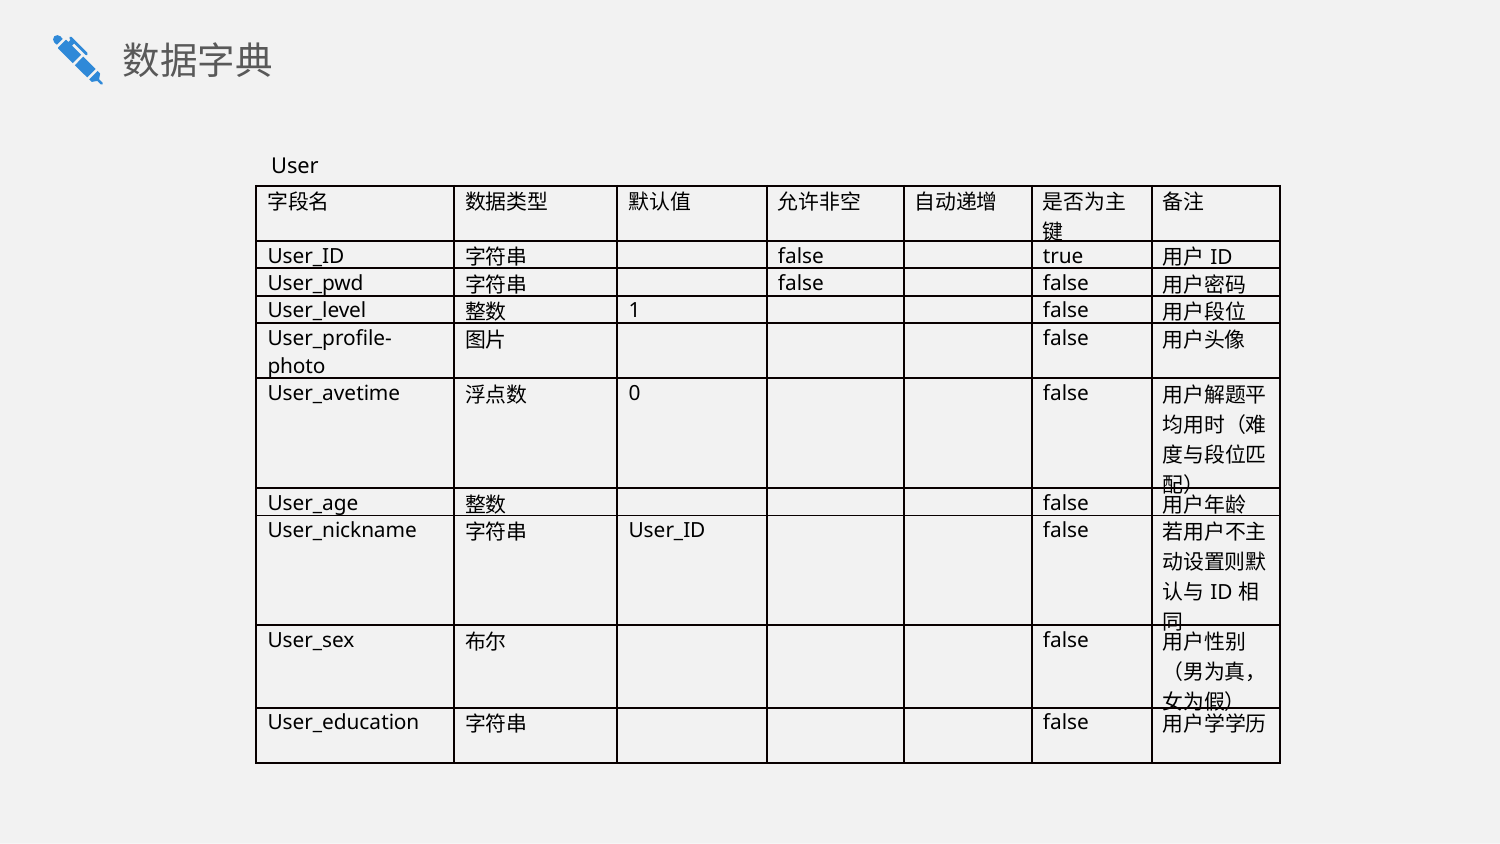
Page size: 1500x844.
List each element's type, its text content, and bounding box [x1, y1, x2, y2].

table_cell [905, 709, 1031, 762]
table_cell User_ID [257, 242, 453, 267]
table_cell [768, 297, 903, 322]
table_cell [905, 269, 1031, 295]
table_header 自动递增 [905, 187, 1031, 240]
table_cell false [1033, 626, 1151, 707]
table_header 默认值 [618, 187, 766, 240]
table_cell [905, 516, 1031, 624]
table_cell [905, 324, 1031, 377]
table_cell [768, 626, 903, 707]
table_cell 用户密码 [1153, 269, 1279, 295]
table_cell [905, 379, 1031, 487]
table_cell [905, 489, 1031, 515]
table_cell false [1033, 489, 1151, 515]
text_box User [256, 144, 1244, 185]
table_cell User_age [257, 489, 453, 515]
table_cell false [1033, 269, 1151, 295]
table_cell [618, 269, 766, 295]
table_cell 字符串 [455, 516, 616, 624]
table_cell false [1033, 709, 1151, 762]
table_cell [905, 297, 1031, 322]
table_cell false [1033, 297, 1151, 322]
text_box 数据字典 [122, 28, 1152, 91]
table_cell User_nickname [257, 516, 453, 624]
table_cell false [1033, 516, 1151, 624]
table_cell User_ID [618, 516, 766, 624]
table_cell [768, 379, 903, 487]
table_cell [618, 489, 766, 515]
table_cell 字符串 [455, 709, 616, 762]
table_cell 用户解题平均用时（难度与段位匹配） [1153, 379, 1279, 487]
table_cell [618, 709, 766, 762]
table_cell [768, 324, 903, 377]
table_cell 字符串 [455, 269, 616, 295]
table_cell [768, 489, 903, 515]
table_cell User_pwd [257, 269, 453, 295]
table_cell 若用户不主动设置则默认与ID相同 [1153, 516, 1279, 624]
table_cell 0 [618, 379, 766, 487]
table_cell [618, 242, 766, 267]
table_cell [905, 242, 1031, 267]
table_cell User_sex [257, 626, 453, 707]
table_header 允许非空 [768, 187, 903, 240]
table_cell User_level [257, 297, 453, 322]
table_header 字段名 [257, 187, 453, 240]
table_cell [618, 626, 766, 707]
table_cell false [768, 269, 903, 295]
table_cell 1 [618, 297, 766, 322]
table_cell 用户ID [1153, 242, 1279, 267]
table_cell [618, 324, 766, 377]
table_cell [768, 709, 903, 762]
table_cell 整数 [455, 297, 616, 322]
table_cell false [1033, 324, 1151, 377]
table_cell true [1033, 242, 1151, 267]
table_cell false [768, 242, 903, 267]
table_header 是否为主键 [1033, 187, 1151, 240]
table_cell 字符串 [455, 242, 616, 267]
table_cell 布尔 [455, 626, 616, 707]
table_cell 用户头像 [1153, 324, 1279, 377]
table_cell User_avetime [257, 379, 453, 487]
table_cell 用户性别（男为真，女为假） [1153, 626, 1279, 707]
table_cell [905, 626, 1031, 707]
table_cell 用户段位 [1153, 297, 1279, 322]
table_header 备注 [1153, 187, 1279, 240]
table_cell 用户年龄 [1153, 489, 1279, 515]
table_header 数据类型 [455, 187, 616, 240]
table_cell User_education [257, 709, 453, 762]
table_cell User_profile-photo [257, 324, 453, 377]
table_cell [768, 516, 903, 624]
table_cell false [1033, 379, 1151, 487]
table_cell 用户学学历 [1153, 709, 1279, 762]
table_cell 浮点数 [455, 379, 616, 487]
table_cell 图片 [455, 324, 616, 377]
table_cell 整数 [455, 489, 616, 515]
